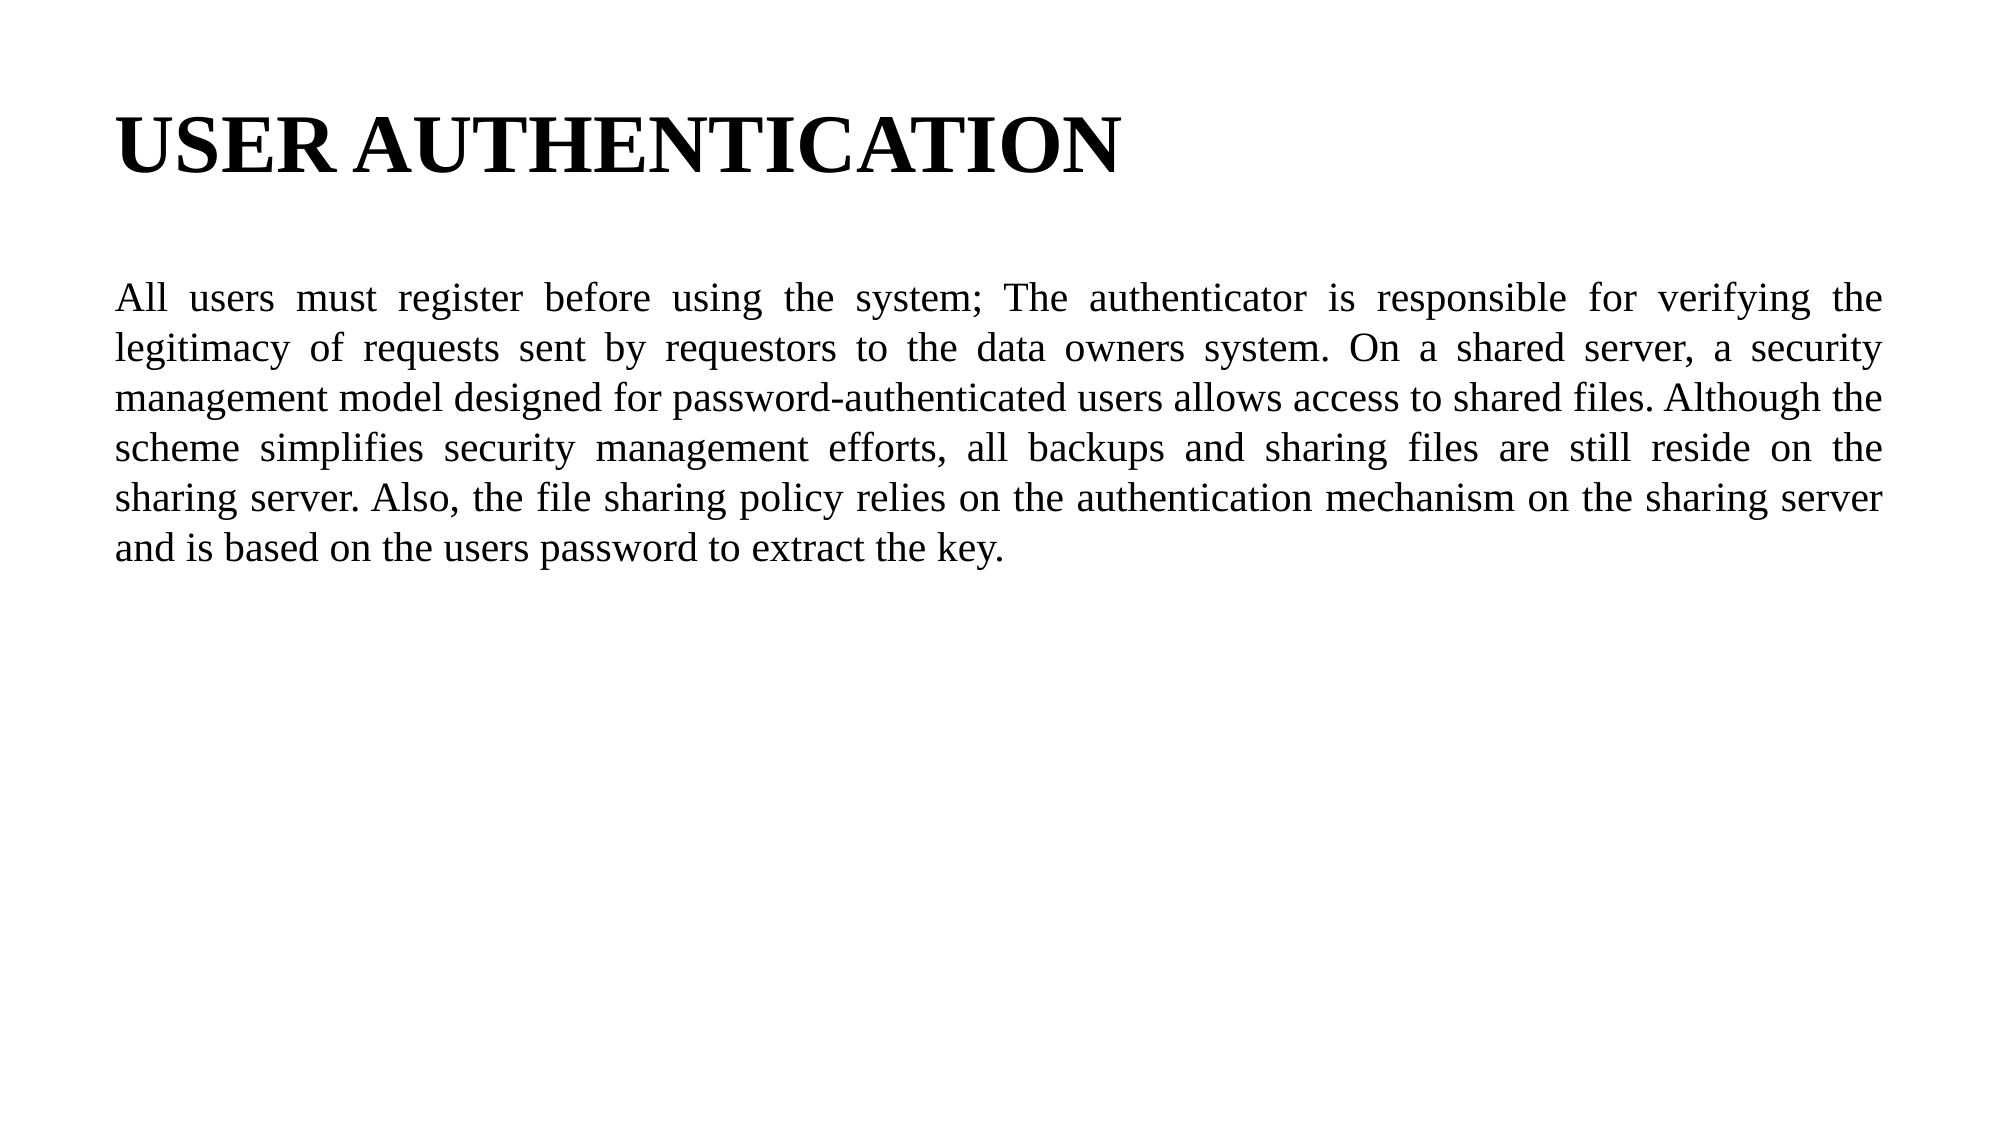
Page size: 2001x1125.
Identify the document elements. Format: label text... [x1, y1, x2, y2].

list All users must register before using the system; The authenticator is responsible for verifying the legitimacy of requests sent by requestors to the data owners system. On a shared server, a security management model designed for password-authenticated users allows access to shared files. Although the scheme simplifies security management efforts, all backups and sharing files are still reside on the sharing server. Also, the file sharing policy relies on the authentication mechanism on the sharing server and is based on the users password to extract the key. [99, 262, 1900, 1005]
title USER AUTHENTICATION [99, 45, 1900, 233]
